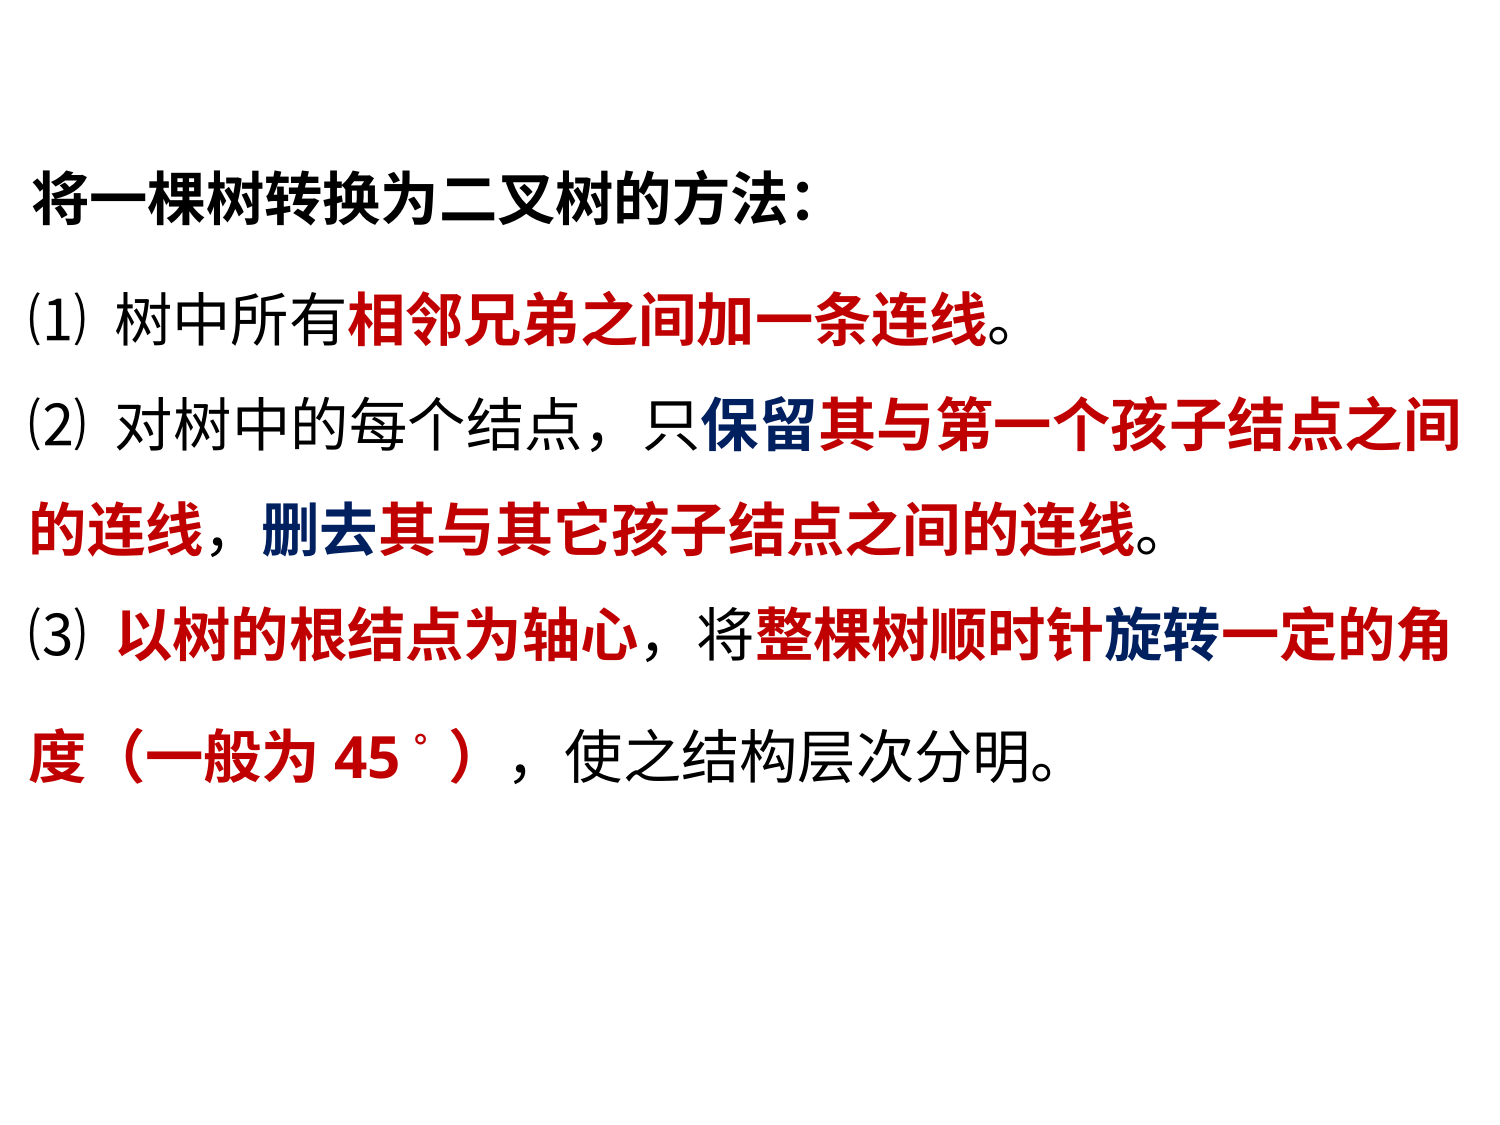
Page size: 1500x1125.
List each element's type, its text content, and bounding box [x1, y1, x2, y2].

text_box 将一棵树转换为二叉树的方法： [16, 155, 1330, 240]
text_box ⑴ 树中所有相邻兄弟之间加一条连线。 ⑵ 对树中的每个结点，只保留其与第一个孩子结点之间的连线，删去其与其它孩子结点之间的连线。 ⑶ 以树的根结点为轴心，将整棵树顺时针旋转一定的角度（一般为45。），使之结构层次分明。 [14, 240, 1477, 798]
